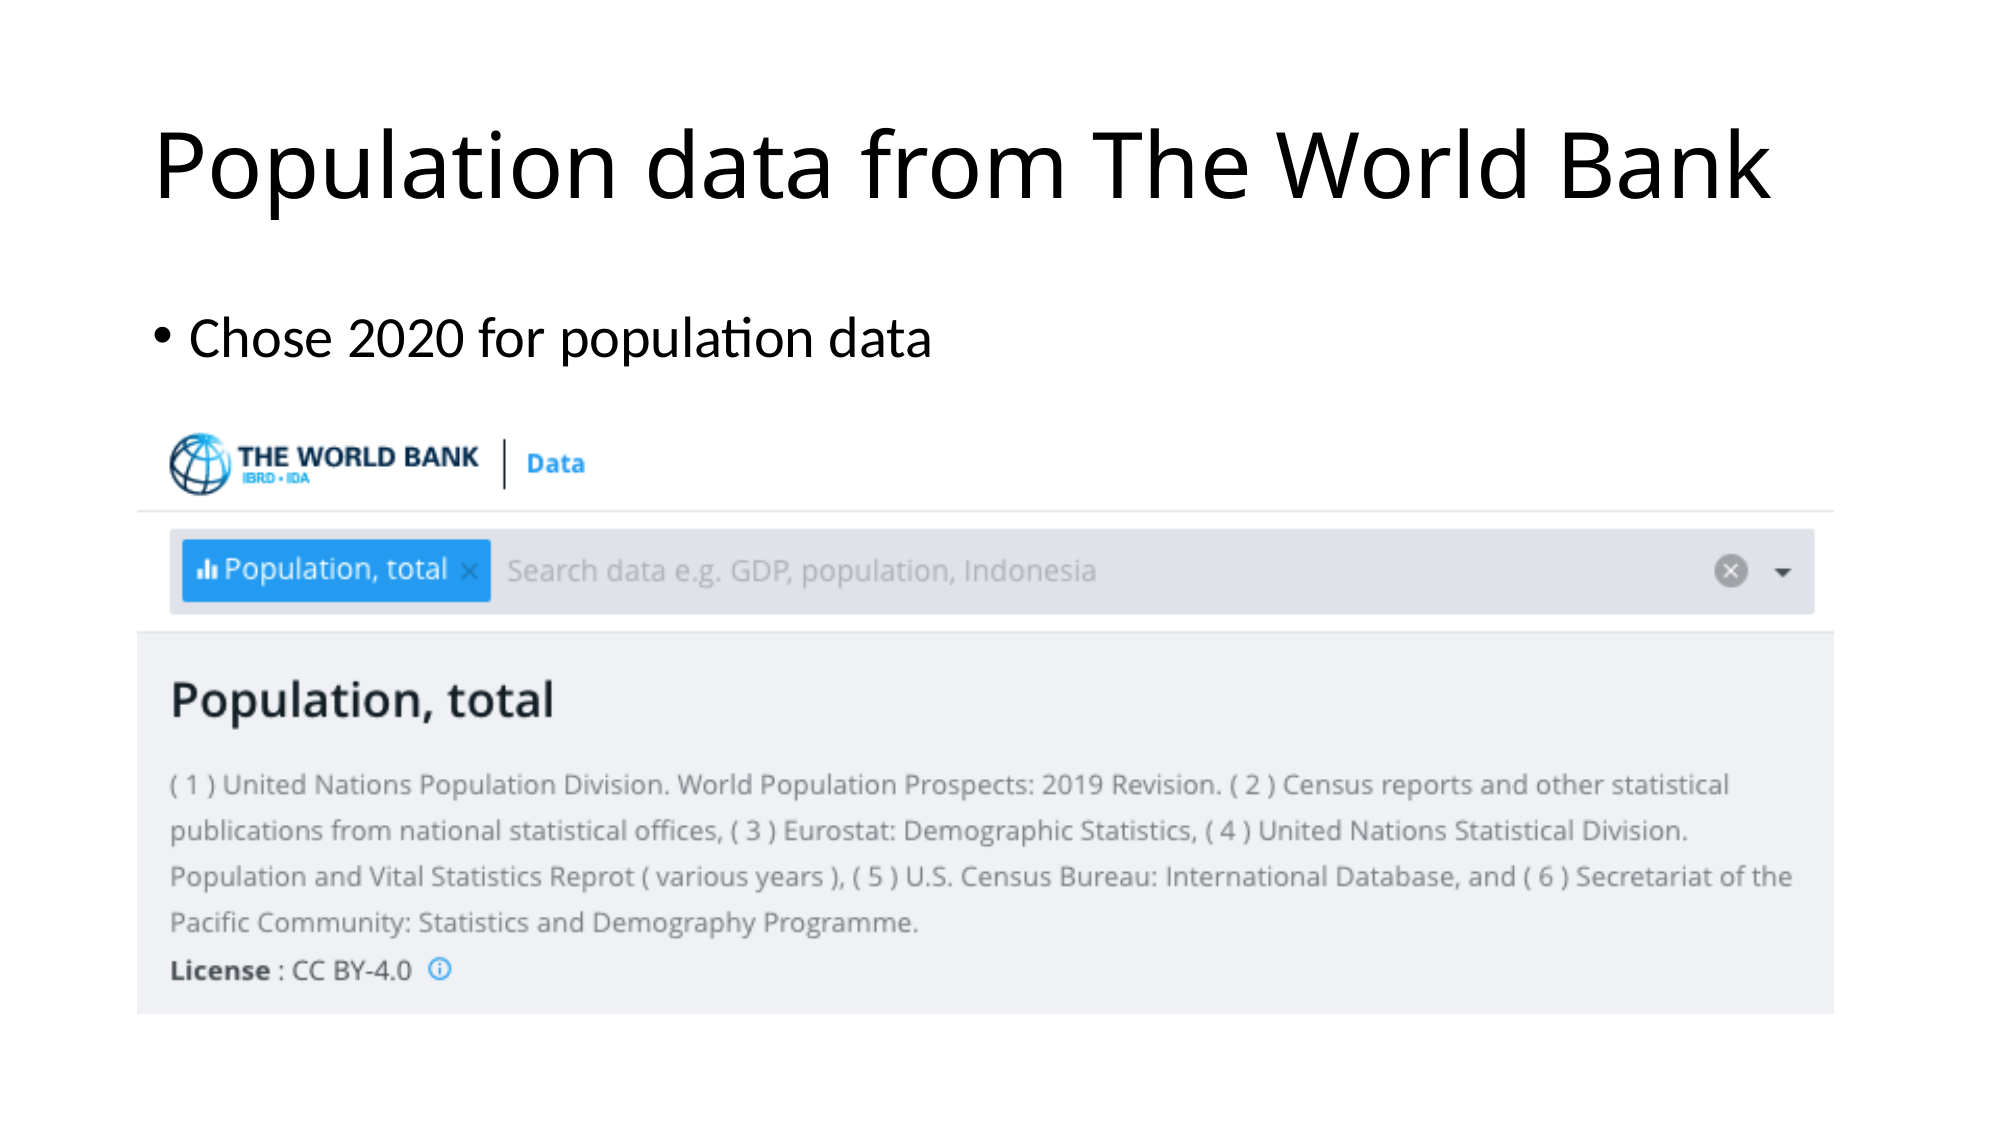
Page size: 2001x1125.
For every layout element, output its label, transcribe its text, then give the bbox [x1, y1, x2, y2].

list Chose 2020 for population data [137, 299, 1863, 1014]
picture [137, 423, 1834, 1014]
title Population data from The World Bank [137, 59, 1863, 278]
